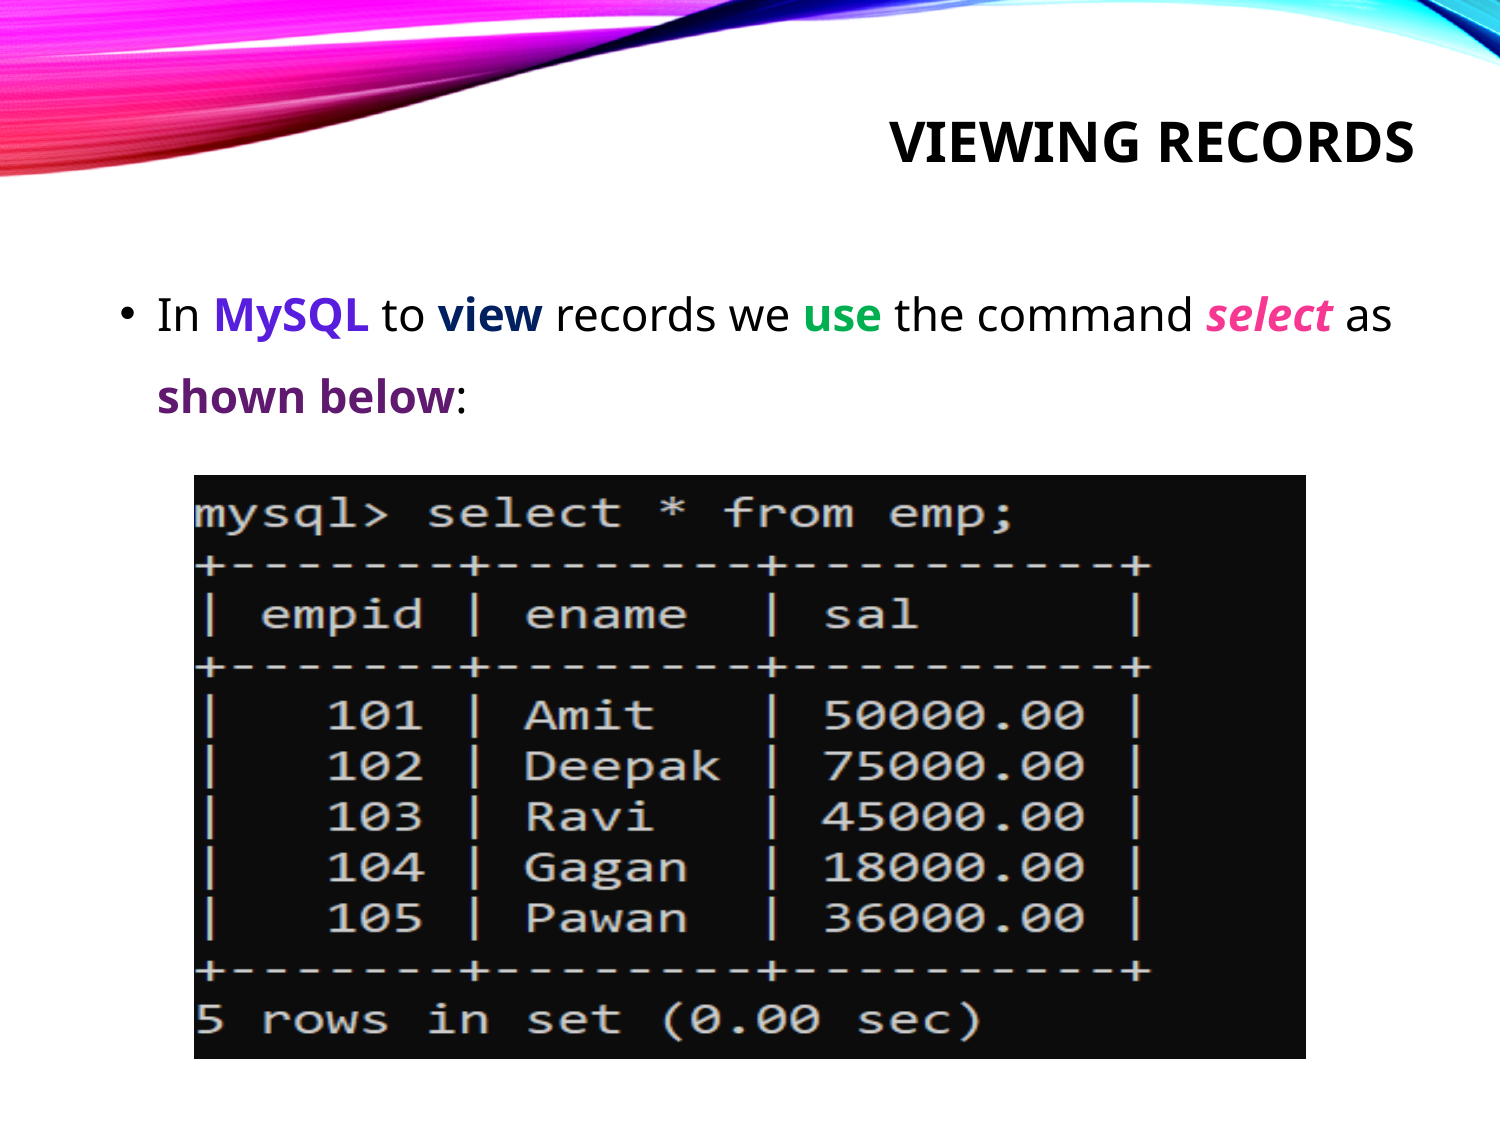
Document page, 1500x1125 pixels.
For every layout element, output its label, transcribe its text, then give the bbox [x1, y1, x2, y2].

picture [194, 475, 1306, 1059]
list In MySQL to view records we use the command select as shown below: [29, 250, 1475, 1111]
picture [0, 0, 1500, 178]
title viewing records [383, 38, 1431, 250]
